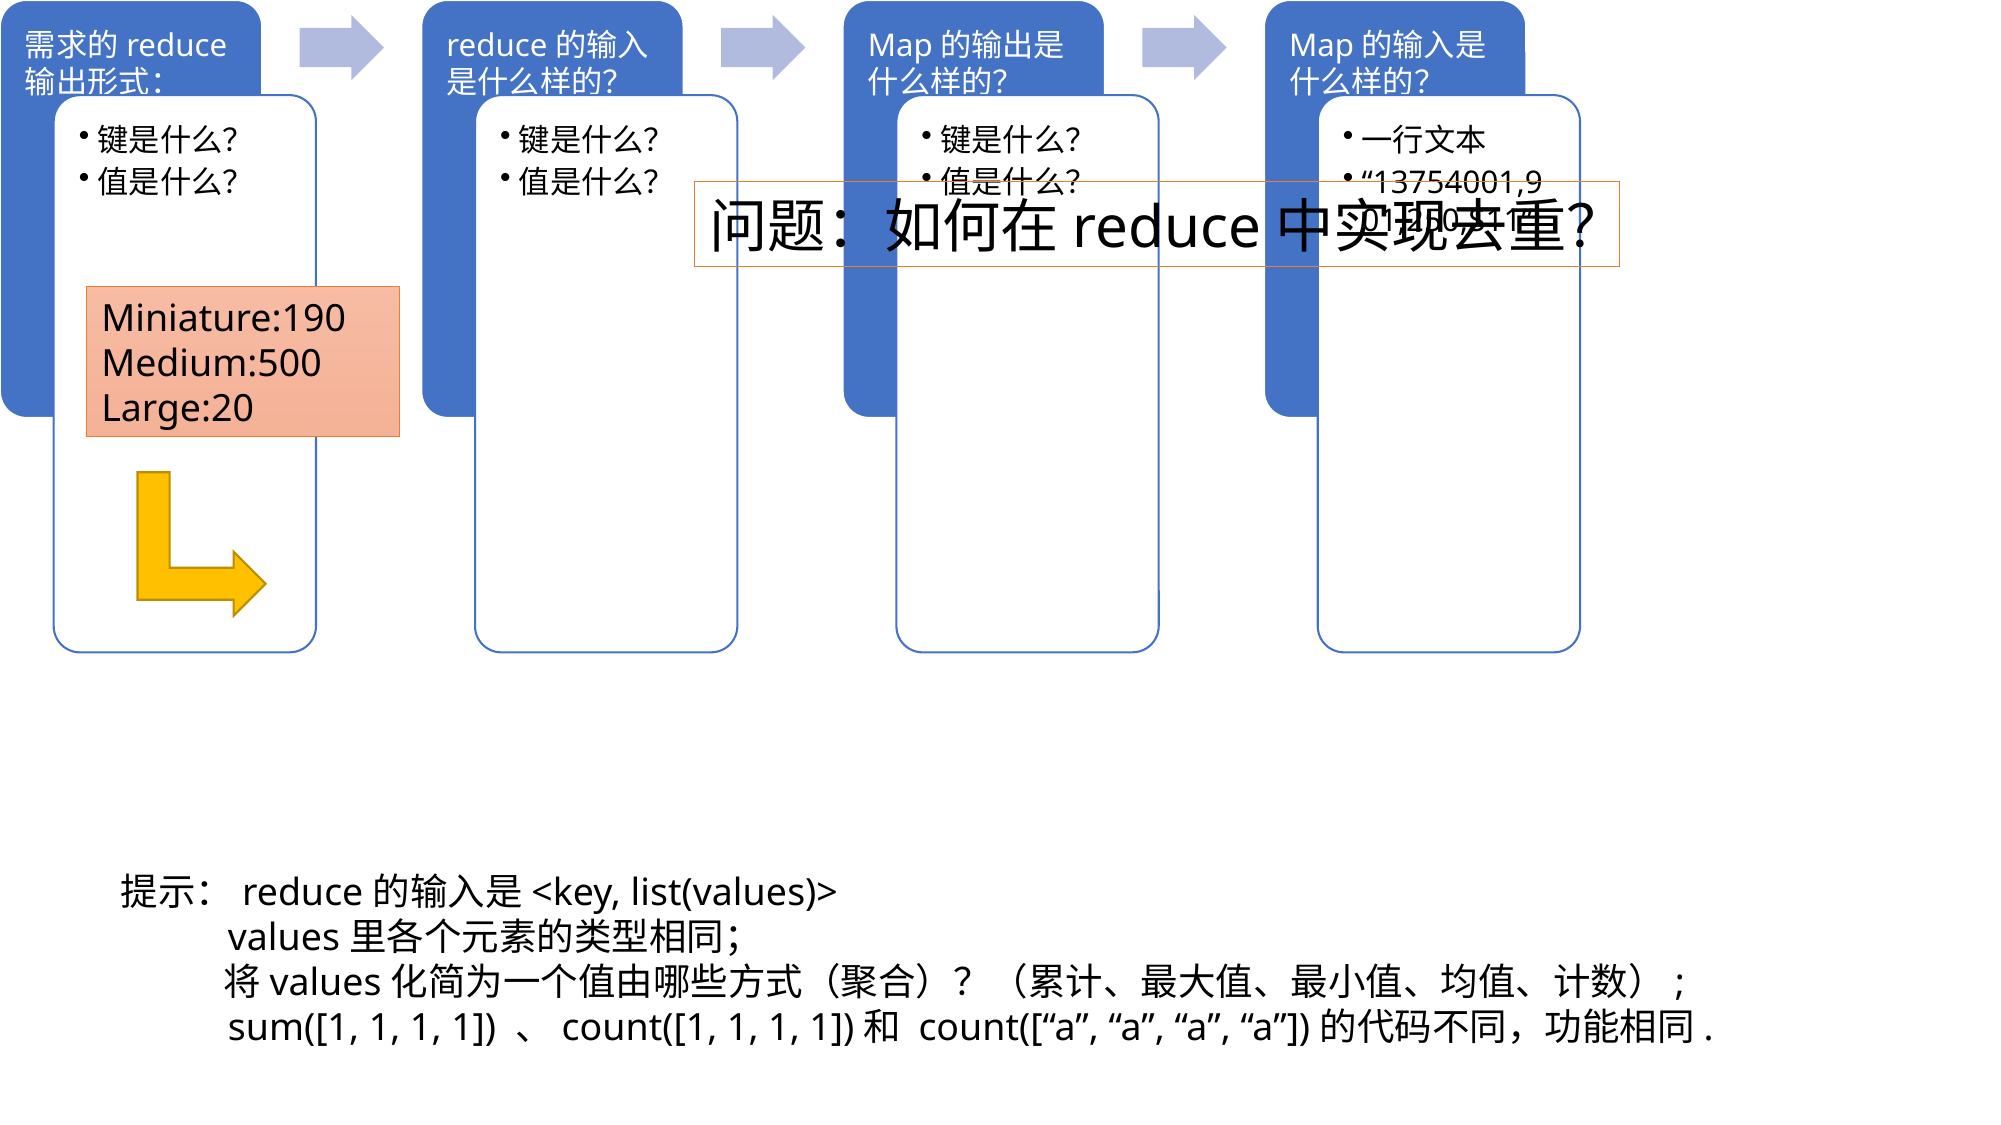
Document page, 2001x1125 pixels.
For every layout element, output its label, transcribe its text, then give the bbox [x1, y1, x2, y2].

title 思路： [1106, 49, 1262, 181]
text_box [282, 326, 1863, 979]
text_box 问题：如何在reduce中实现去重？ [694, 181, 1620, 267]
text_box Miniature:190 Medium:500 Large:20 [86, 286, 400, 437]
text_box [136, 471, 268, 619]
title 思路： [264, 49, 420, 268]
text_box 提示：reduce的输入是<key, list(values)> values里各个元素的类型相同； 将values化简为一个值由哪些方式（聚合）？（累计、最大值、最小值、均值、计数）; sum([1, 1, 1, 1]) 、count([1, 1, 1, 1])和 count([“a”, “a”, “a”, “a”])的代码不同，功能相同. [105, 860, 1863, 1100]
title 思路： [685, 49, 841, 181]
title 思路： [1528, 49, 1812, 268]
